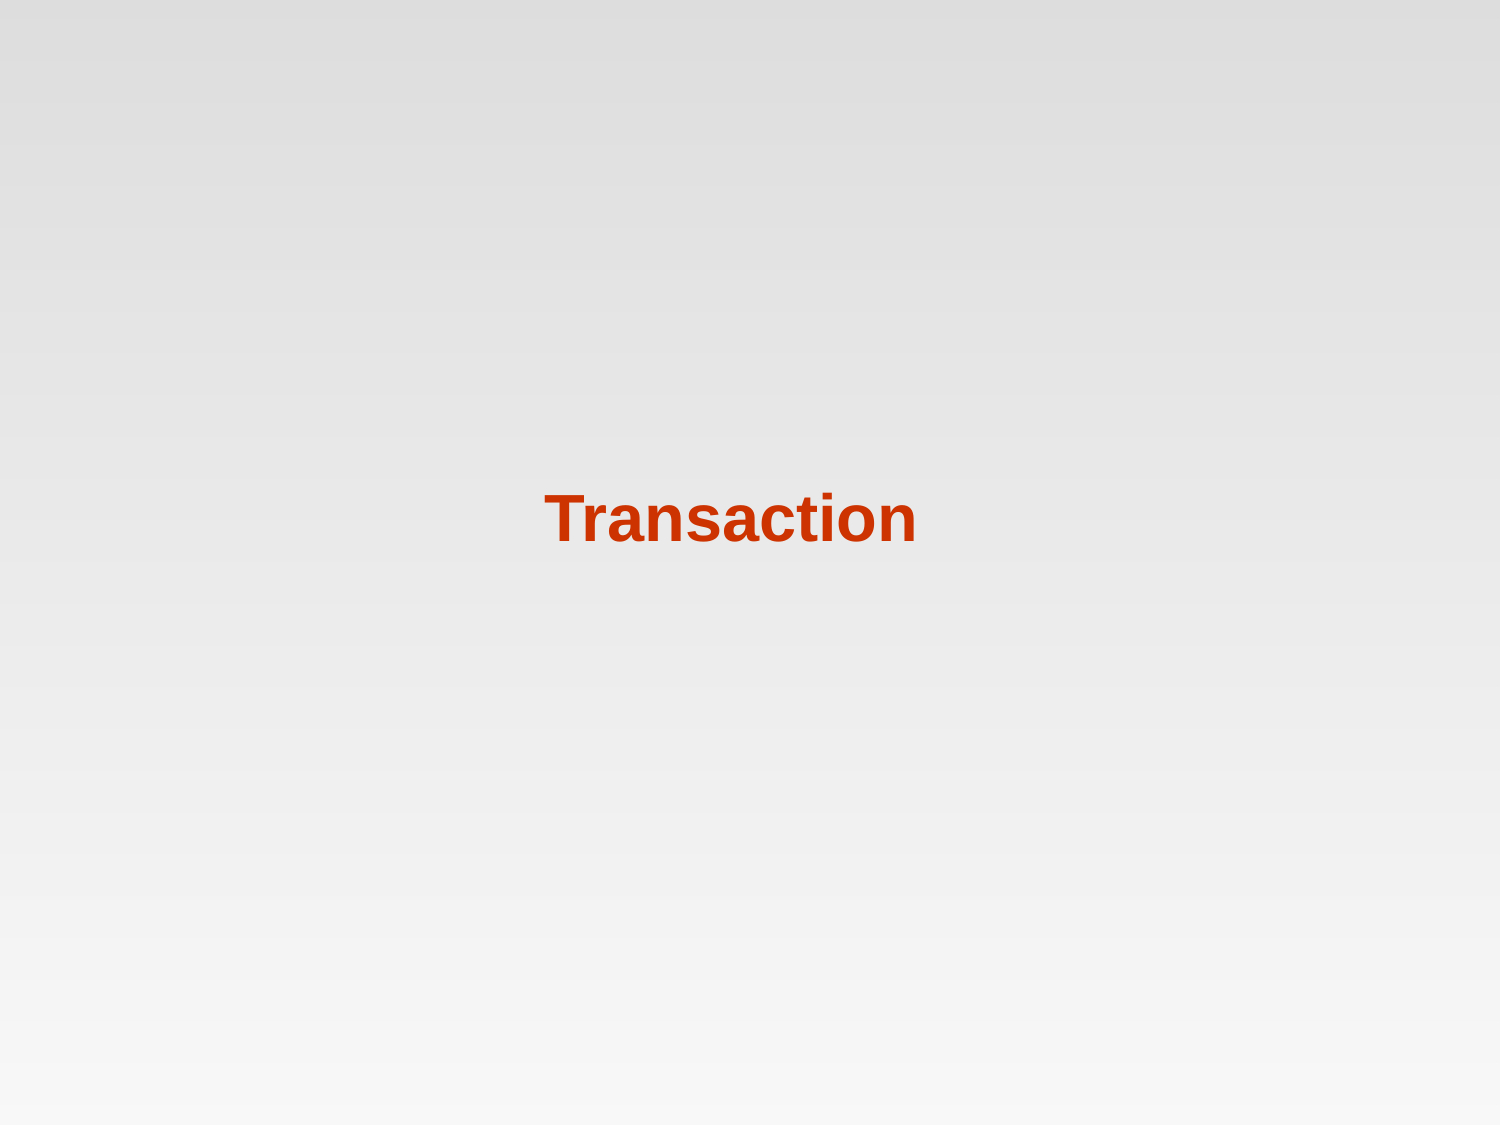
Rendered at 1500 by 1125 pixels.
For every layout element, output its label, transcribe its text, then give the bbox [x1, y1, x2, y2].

title Transaction [0, 374, 1500, 525]
text_box [0, 525, 1500, 713]
